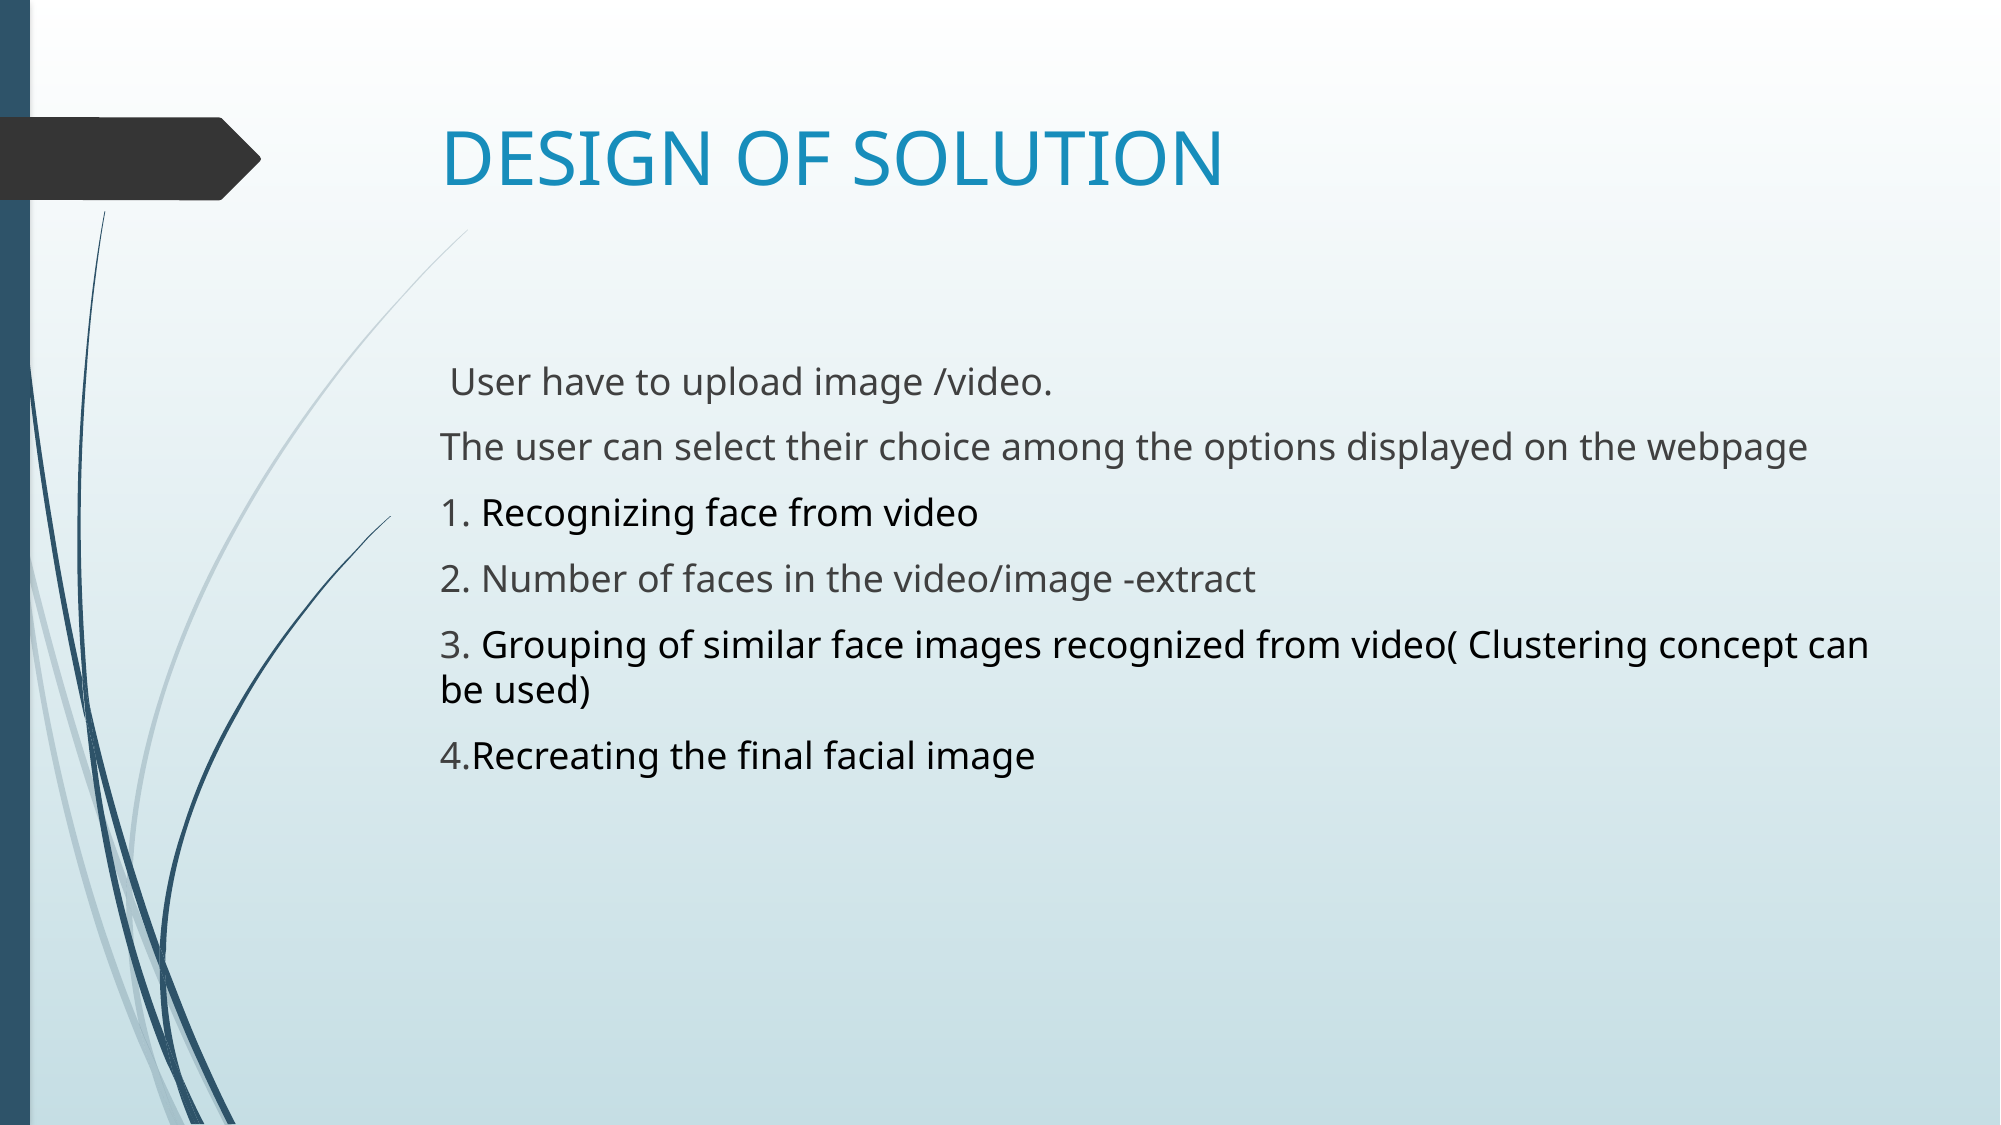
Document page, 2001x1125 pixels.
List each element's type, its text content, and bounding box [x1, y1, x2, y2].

title DESIGN OF SOLUTION [425, 102, 1888, 313]
list User have to upload image /video. The user can select their choice among the options displayed on the webpage 1. Recognizing face from video 2. Number of faces in the video/image -extract 3. Grouping of similar face images recognized from video( Clustering concept can be used) 4.Recreating the final facial image [424, 350, 1888, 970]
